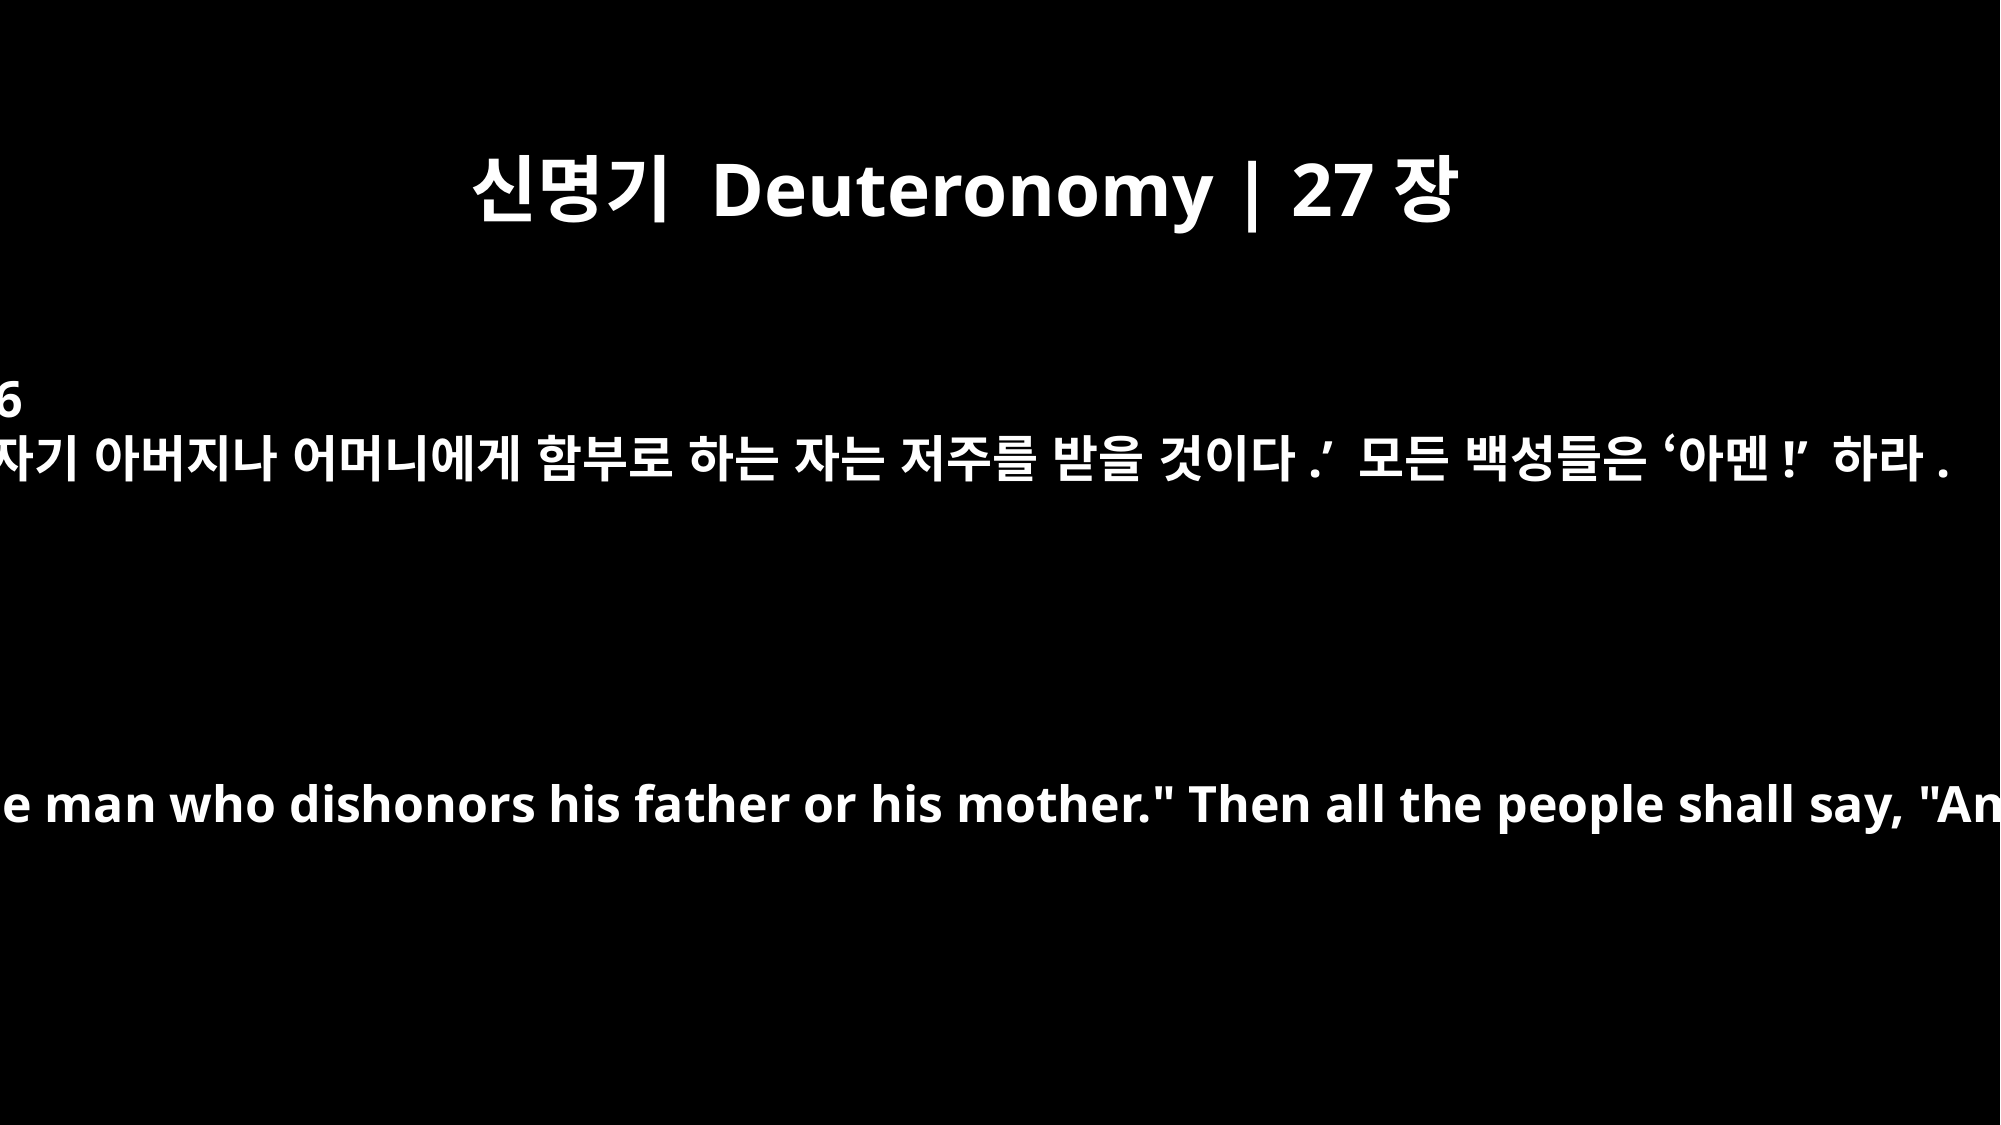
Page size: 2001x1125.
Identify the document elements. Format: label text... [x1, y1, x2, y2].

text_box 신명기 Deuteronomy | 27장 [456, 136, 1476, 239]
text_box "Cursed is the man who dishonors his father or his mother." Then all the people shall say, "Amen!" [0, 764, 2000, 840]
text_box 16 ‘자기 아버지나 어머니에게 함부로 하는 자는 저주를 받을 것이다.’ 모든 백성들은 ‘아멘!’ 하라. [0, 359, 1966, 495]
